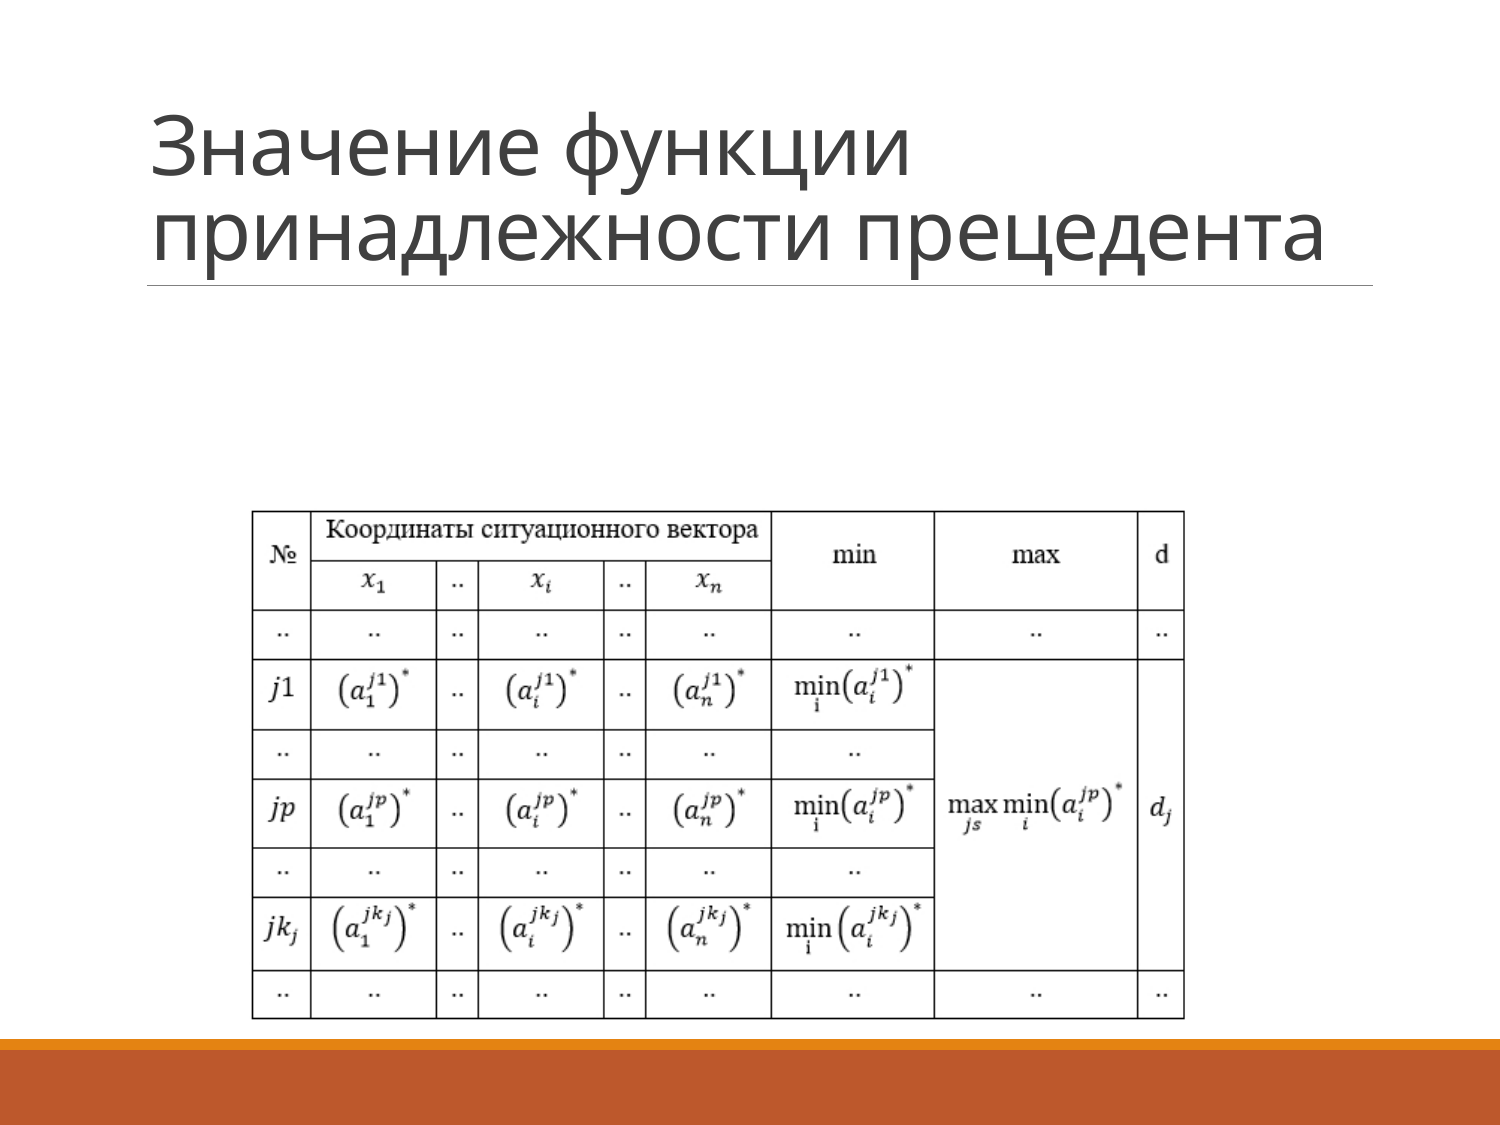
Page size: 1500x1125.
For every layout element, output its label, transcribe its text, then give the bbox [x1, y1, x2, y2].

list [249, 507, 1189, 1021]
title Значение функции принадлежности прецедента [135, 47, 1373, 285]
